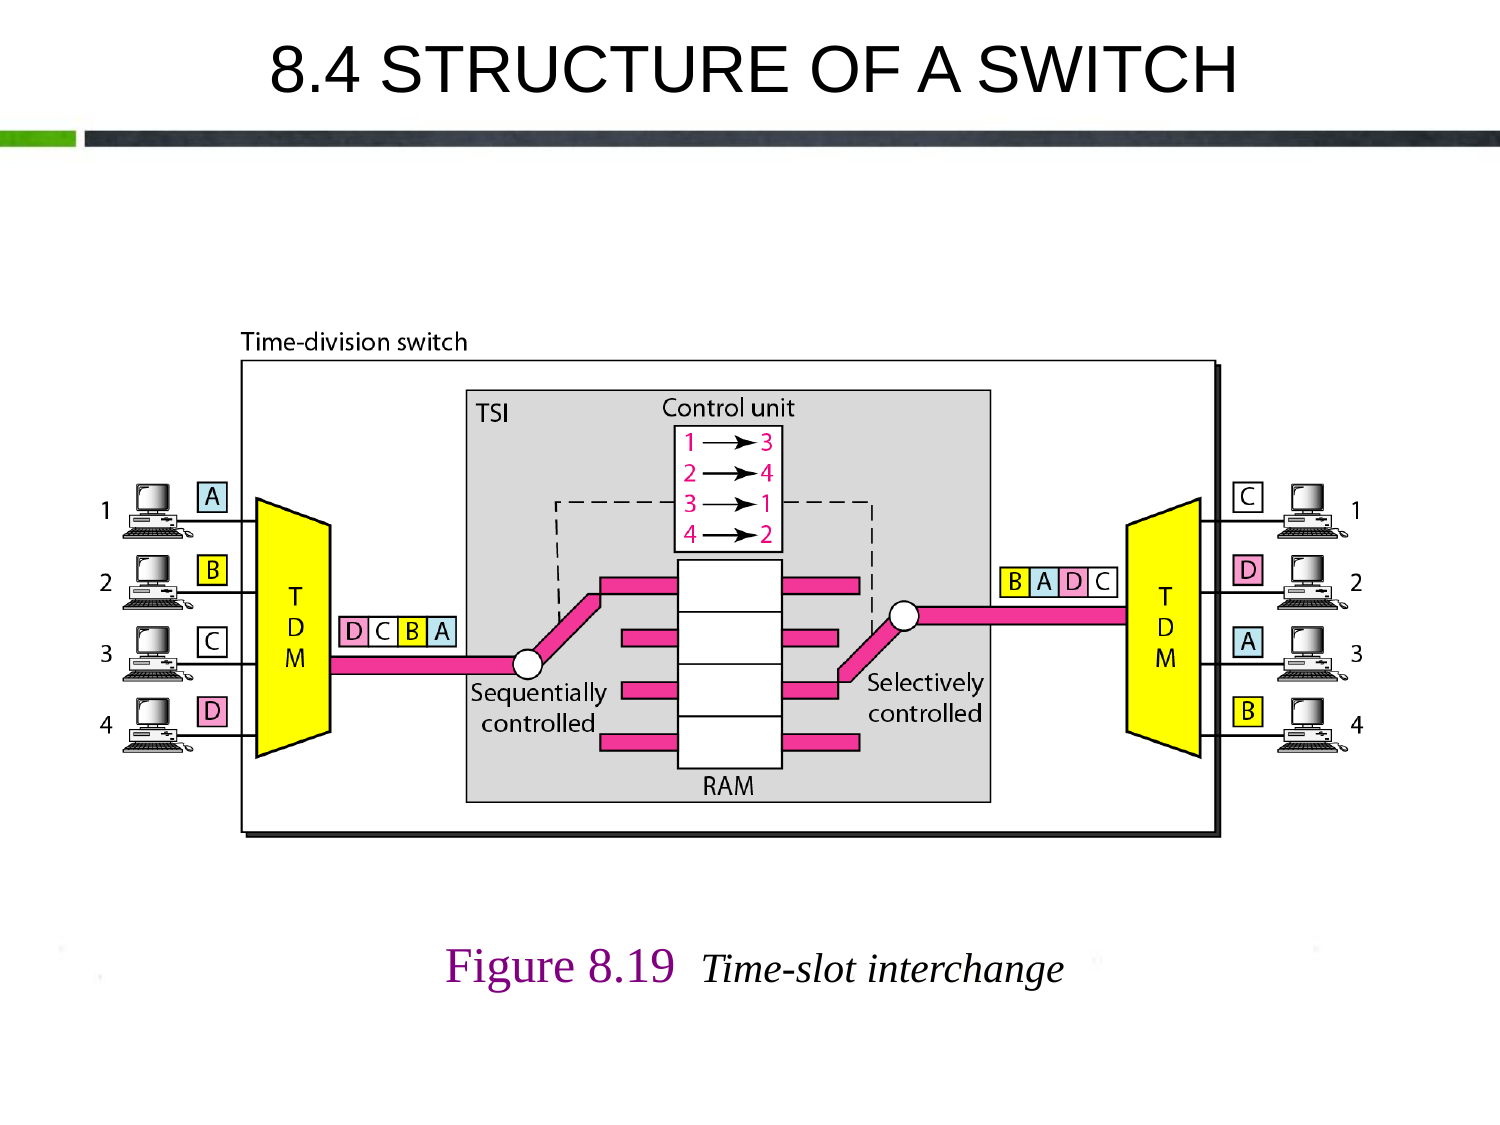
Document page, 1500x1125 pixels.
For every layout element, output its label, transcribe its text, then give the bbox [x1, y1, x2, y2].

text_box 8.4 STRUCTURE OF A SWITCH [254, 18, 1256, 113]
picture [0, 0, 1500, 1125]
text_box Figure 8.19 Time-slot interchange [430, 924, 1080, 1000]
